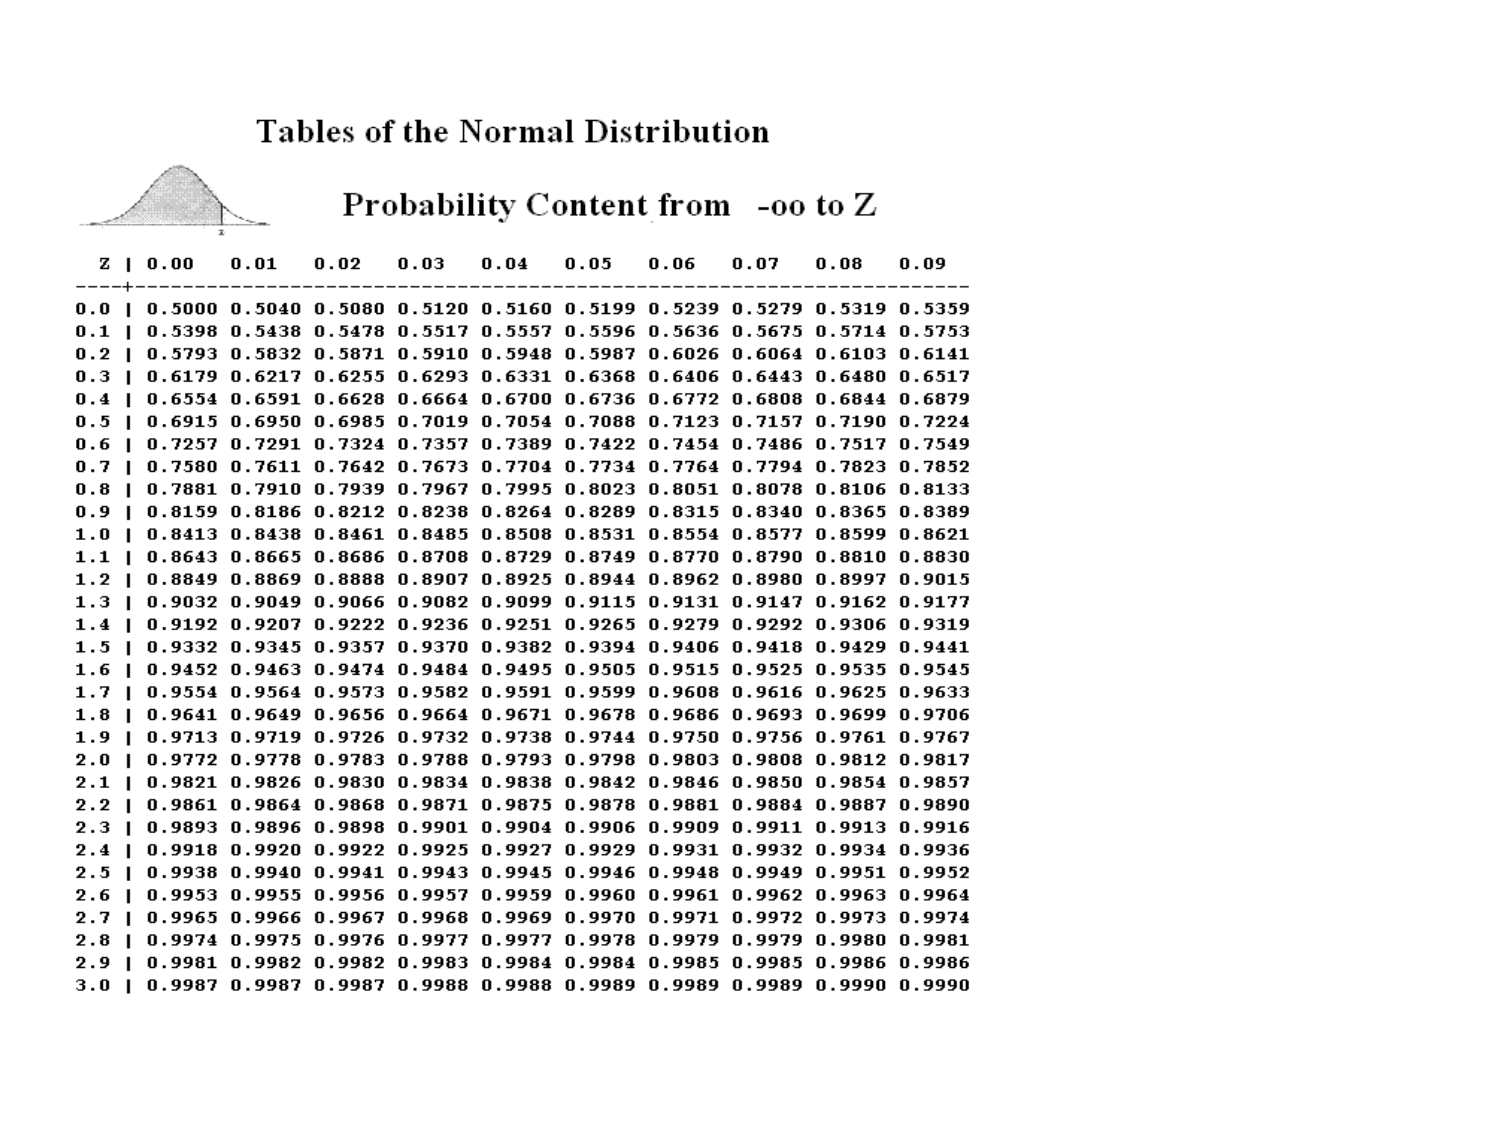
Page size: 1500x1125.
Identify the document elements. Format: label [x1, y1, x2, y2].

picture [74, 95, 976, 1006]
